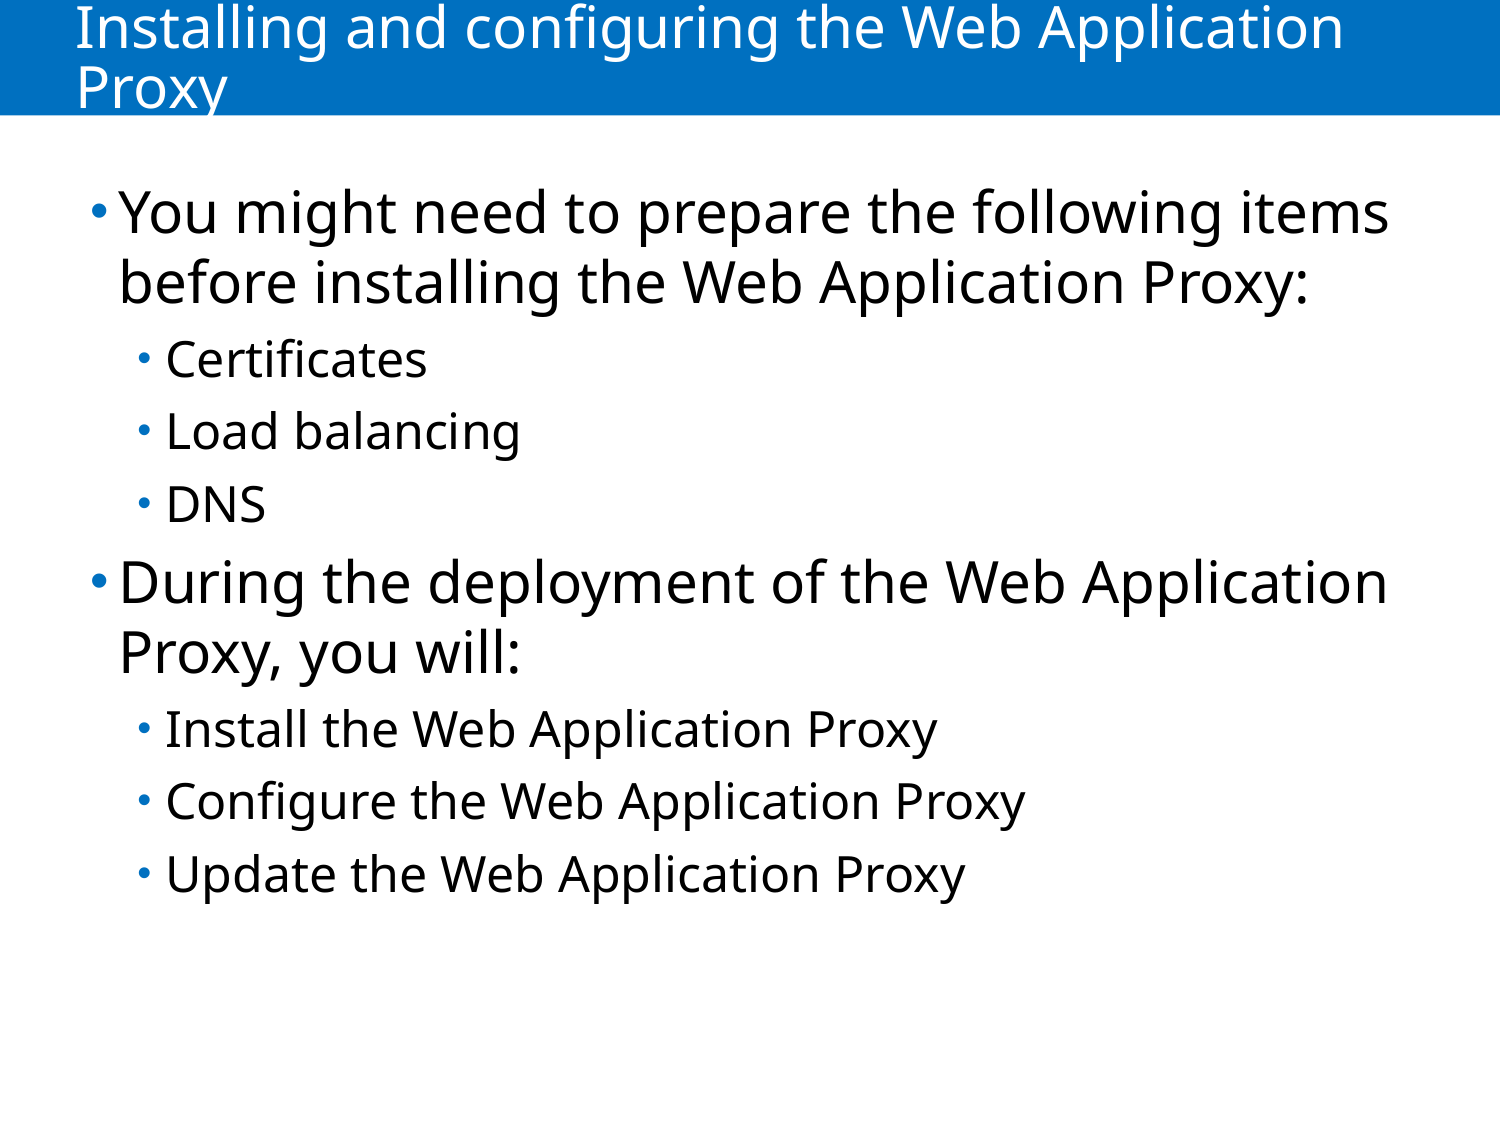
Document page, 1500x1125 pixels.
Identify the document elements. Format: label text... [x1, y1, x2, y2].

title Installing and configuring the Web Application Proxy [75, 0, 1500, 122]
text_box You might need to prepare the following items before installing the Web Application Proxy: Certificates Load balancing DNS During the deployment of the Web Application Proxy, you will: Install the Web Application Proxy Configure the Web Application Proxy Update the Web Application Proxy [75, 167, 1408, 1012]
